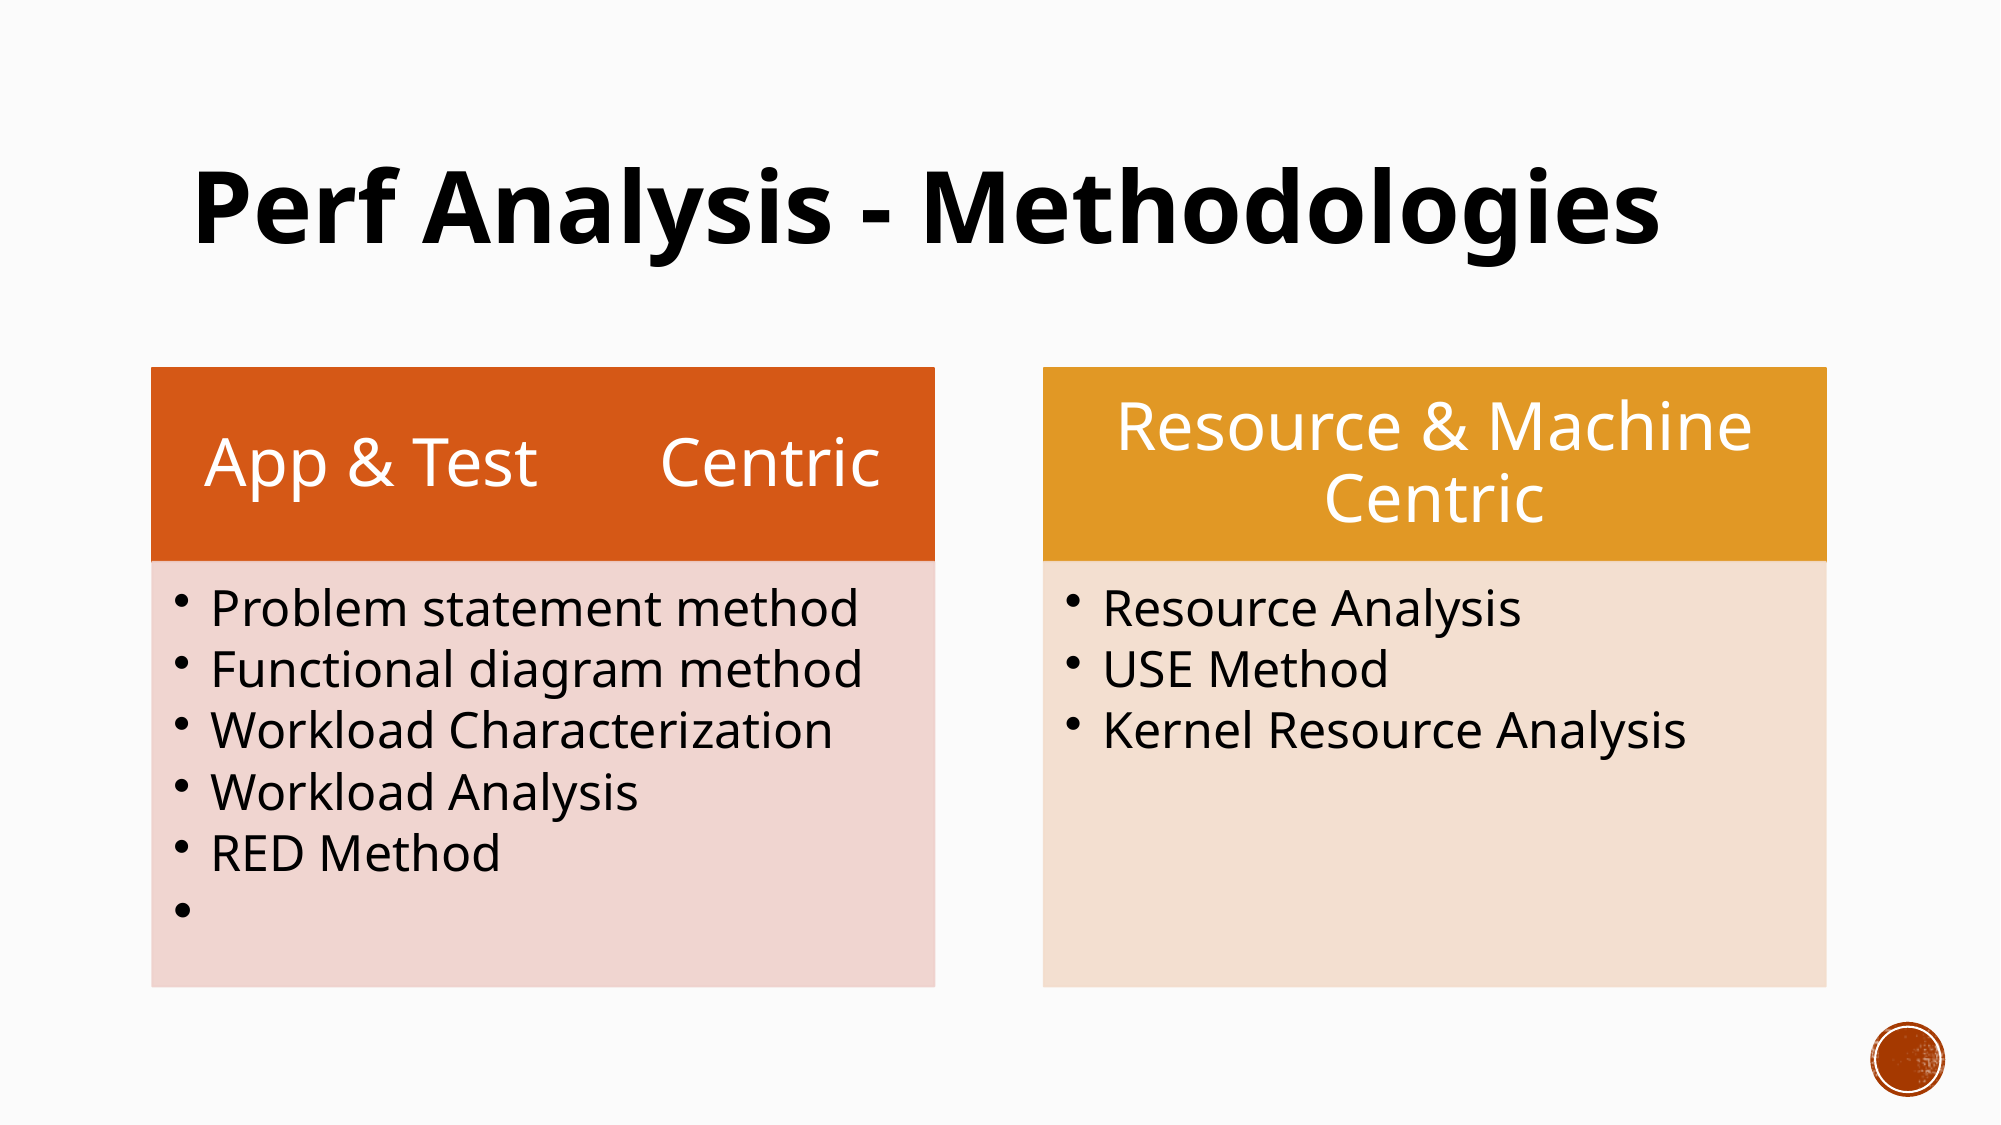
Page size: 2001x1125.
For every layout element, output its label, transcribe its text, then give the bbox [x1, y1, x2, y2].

title Perf Analysis - Methodologies [175, 79, 1826, 344]
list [156, 369, 1825, 986]
